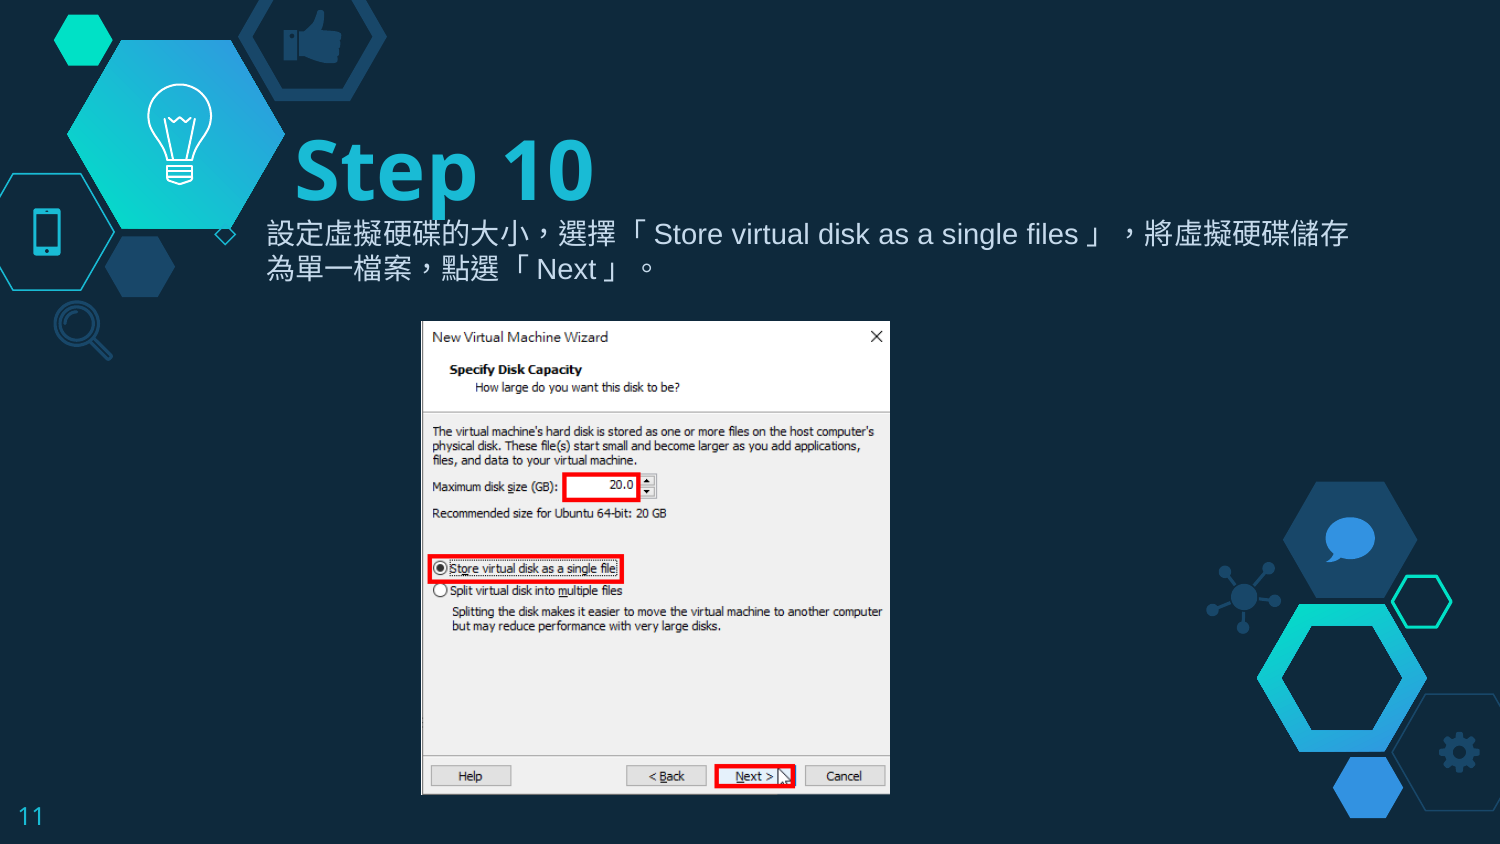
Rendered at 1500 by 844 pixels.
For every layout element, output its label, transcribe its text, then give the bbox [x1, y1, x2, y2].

title Step 10 [279, 126, 1436, 232]
list 設定虛擬硬碟的大小，選擇「Store virtual disk as a single files」，將虛擬硬碟儲存為單一檔案，點選「Next」。 [176, 200, 1377, 815]
slide_number 11 [2, 785, 93, 844]
picture [421, 321, 891, 795]
